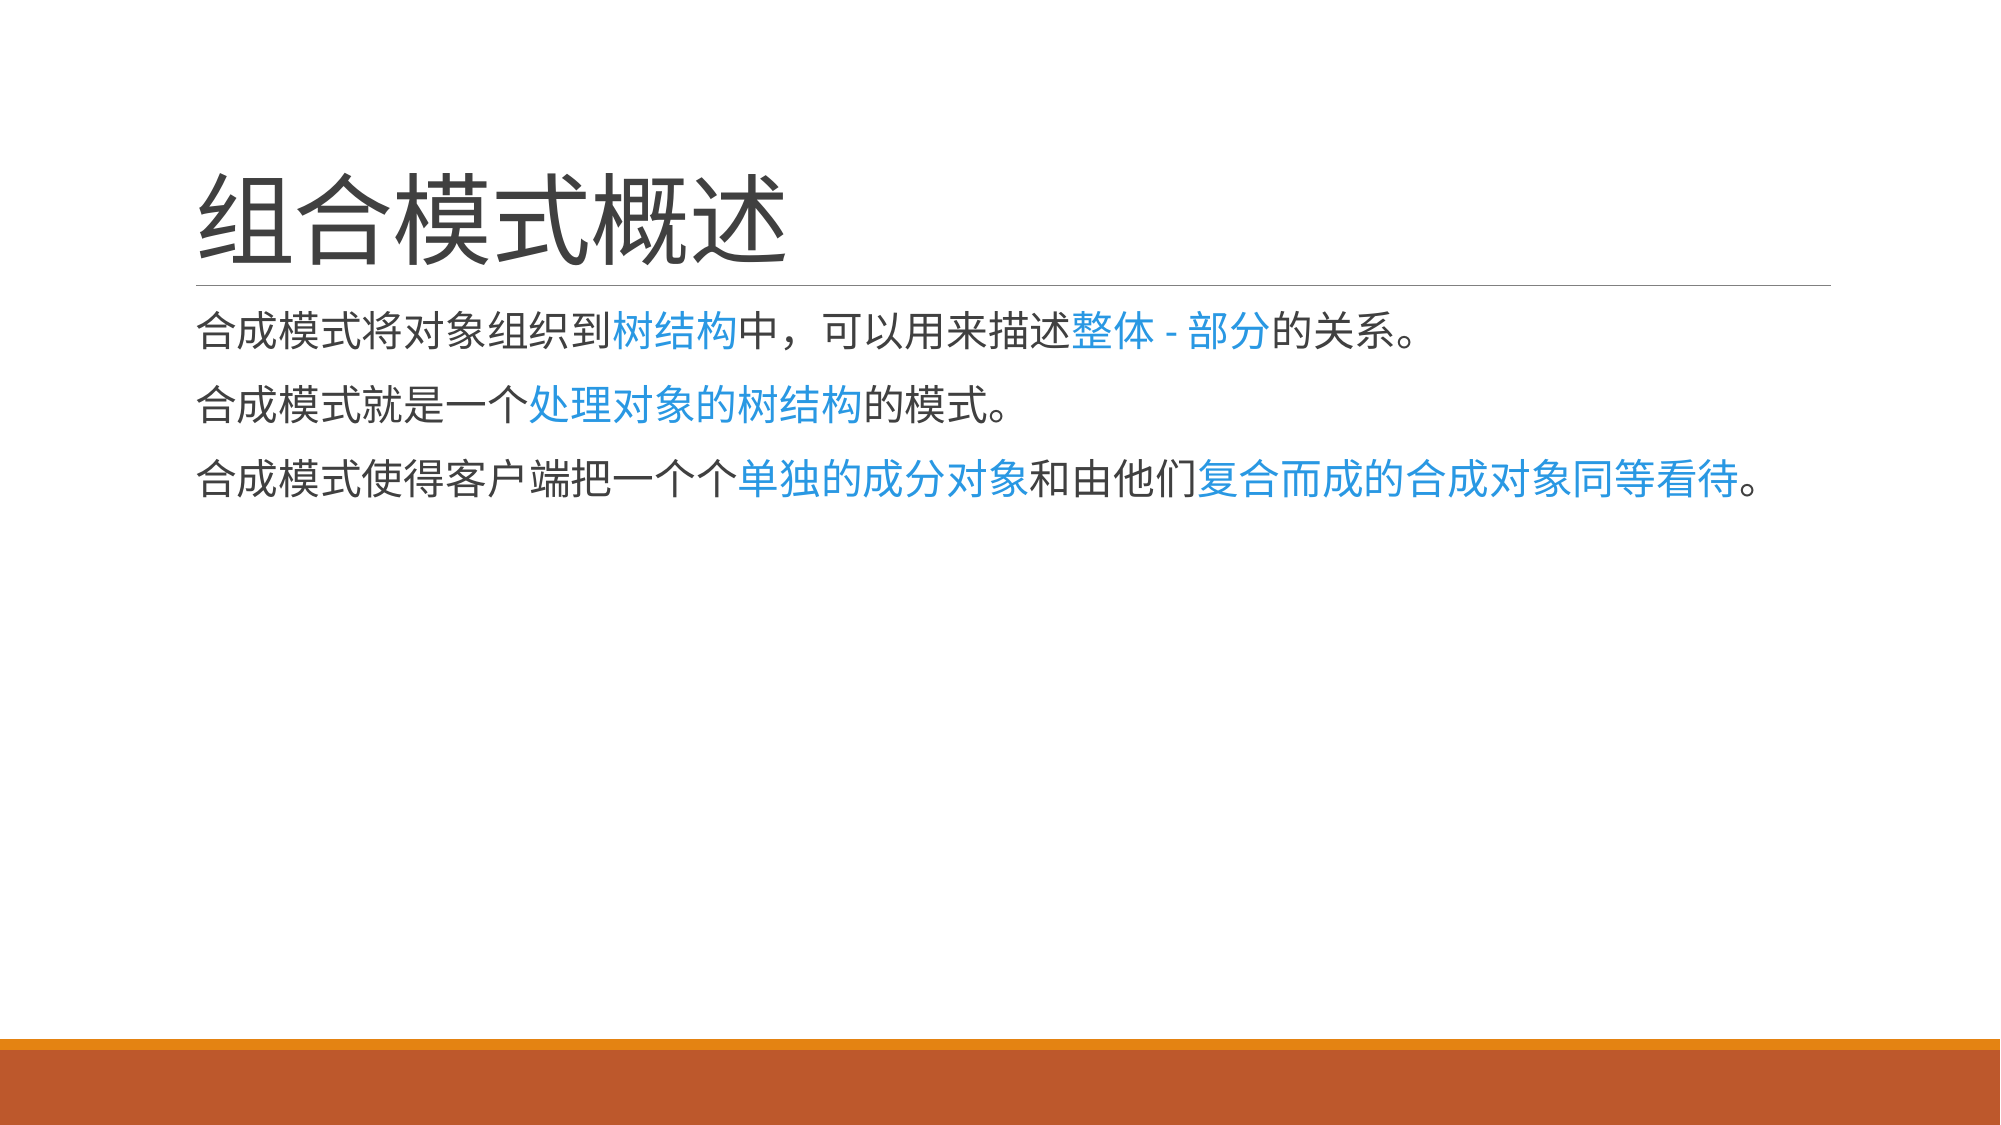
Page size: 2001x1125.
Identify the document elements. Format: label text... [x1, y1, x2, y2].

title 组合模式概述 [180, 47, 1830, 285]
list 合成模式将对象组织到树结构中，可以用来描述整体-部分的关系。 合成模式就是一个处理对象的树结构的模式。 合成模式使得客户端把一个个单独的成分对象和由他们复合而成的合成对象同等看待。 [180, 302, 1830, 963]
